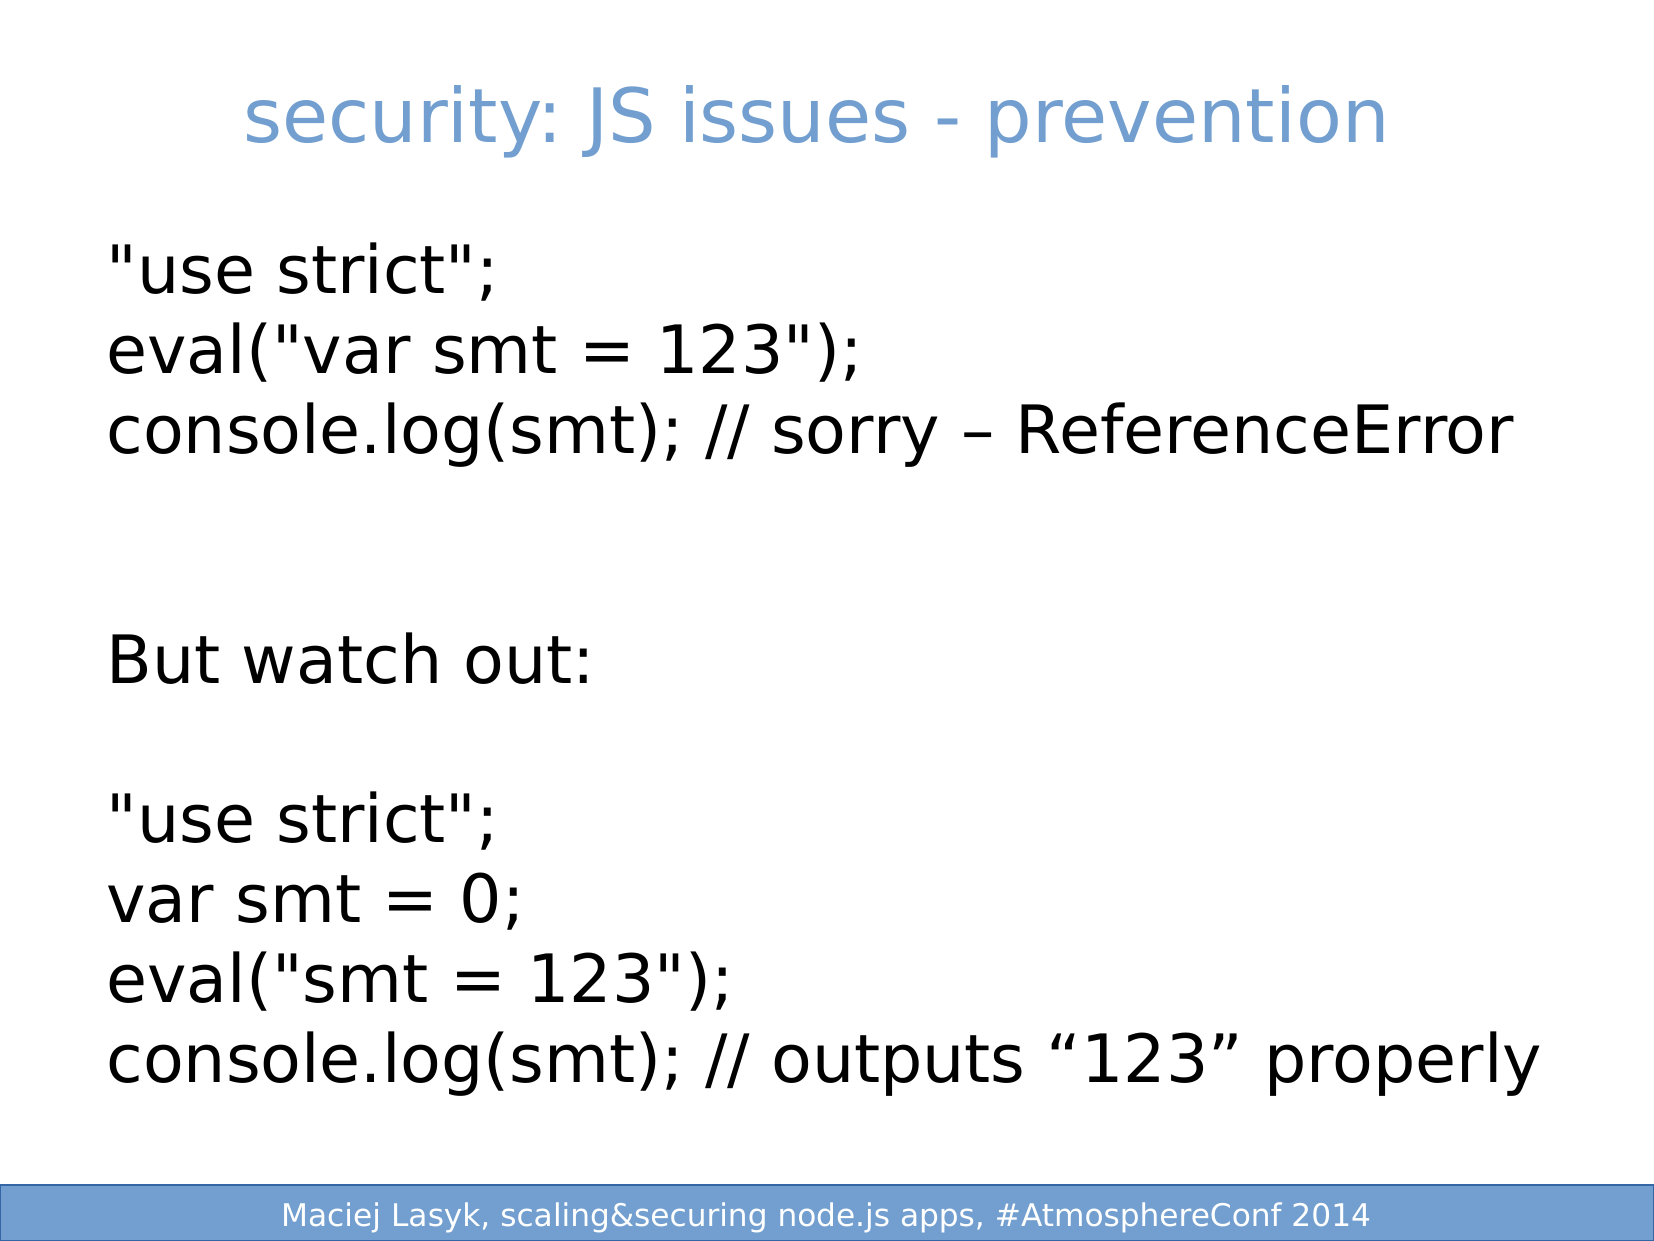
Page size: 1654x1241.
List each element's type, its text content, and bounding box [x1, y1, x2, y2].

text_box security: JS issues - prevention [228, 60, 1406, 163]
text_box "use strict"; eval("var smt = 123"); console.log(smt); // sorry – ReferenceError [91, 219, 1562, 480]
text_box But watch out: "use strict"; var smt = 0; eval("smt = 123"); console.log(smt); // outputs “123” properly [91, 609, 1562, 1091]
text_box Maciej Lasyk, scaling&securing node.js apps, #AtmosphereConf 2014 [266, 1188, 1388, 1240]
text_box [0, 1185, 1654, 1241]
